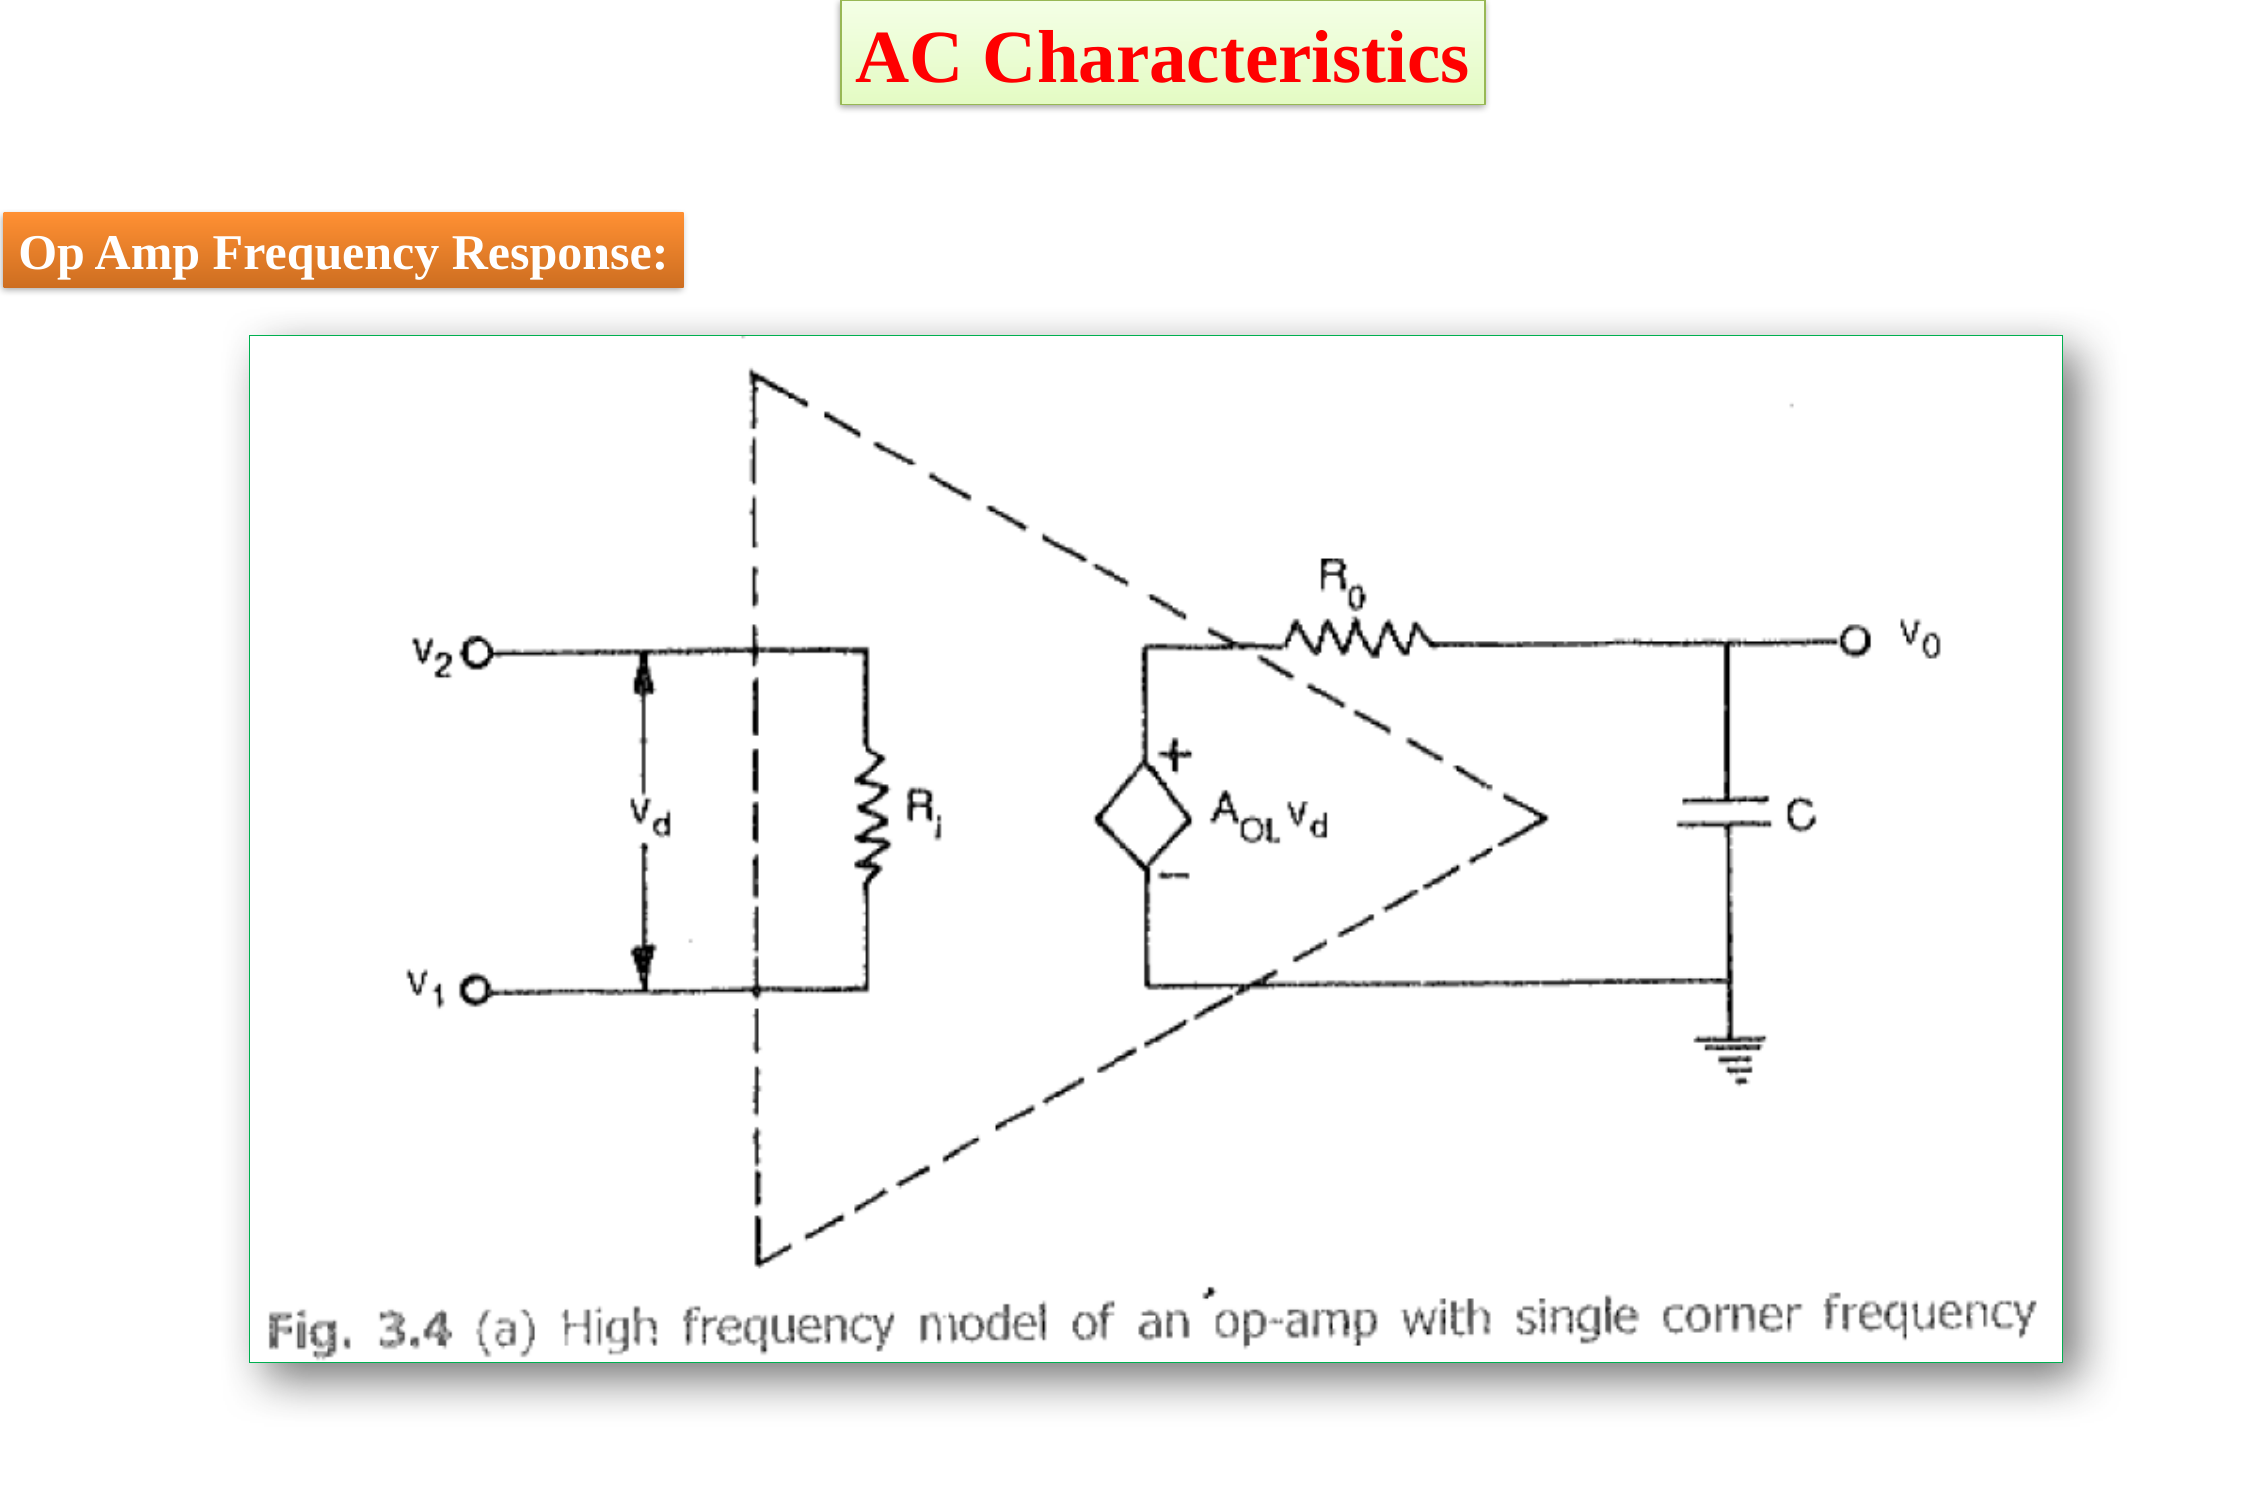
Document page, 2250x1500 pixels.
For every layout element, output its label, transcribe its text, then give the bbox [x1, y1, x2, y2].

text_box AC Characteristics [840, 0, 1486, 105]
text_box Op Amp Frequency Response: [3, 212, 684, 288]
picture [249, 335, 2063, 1363]
